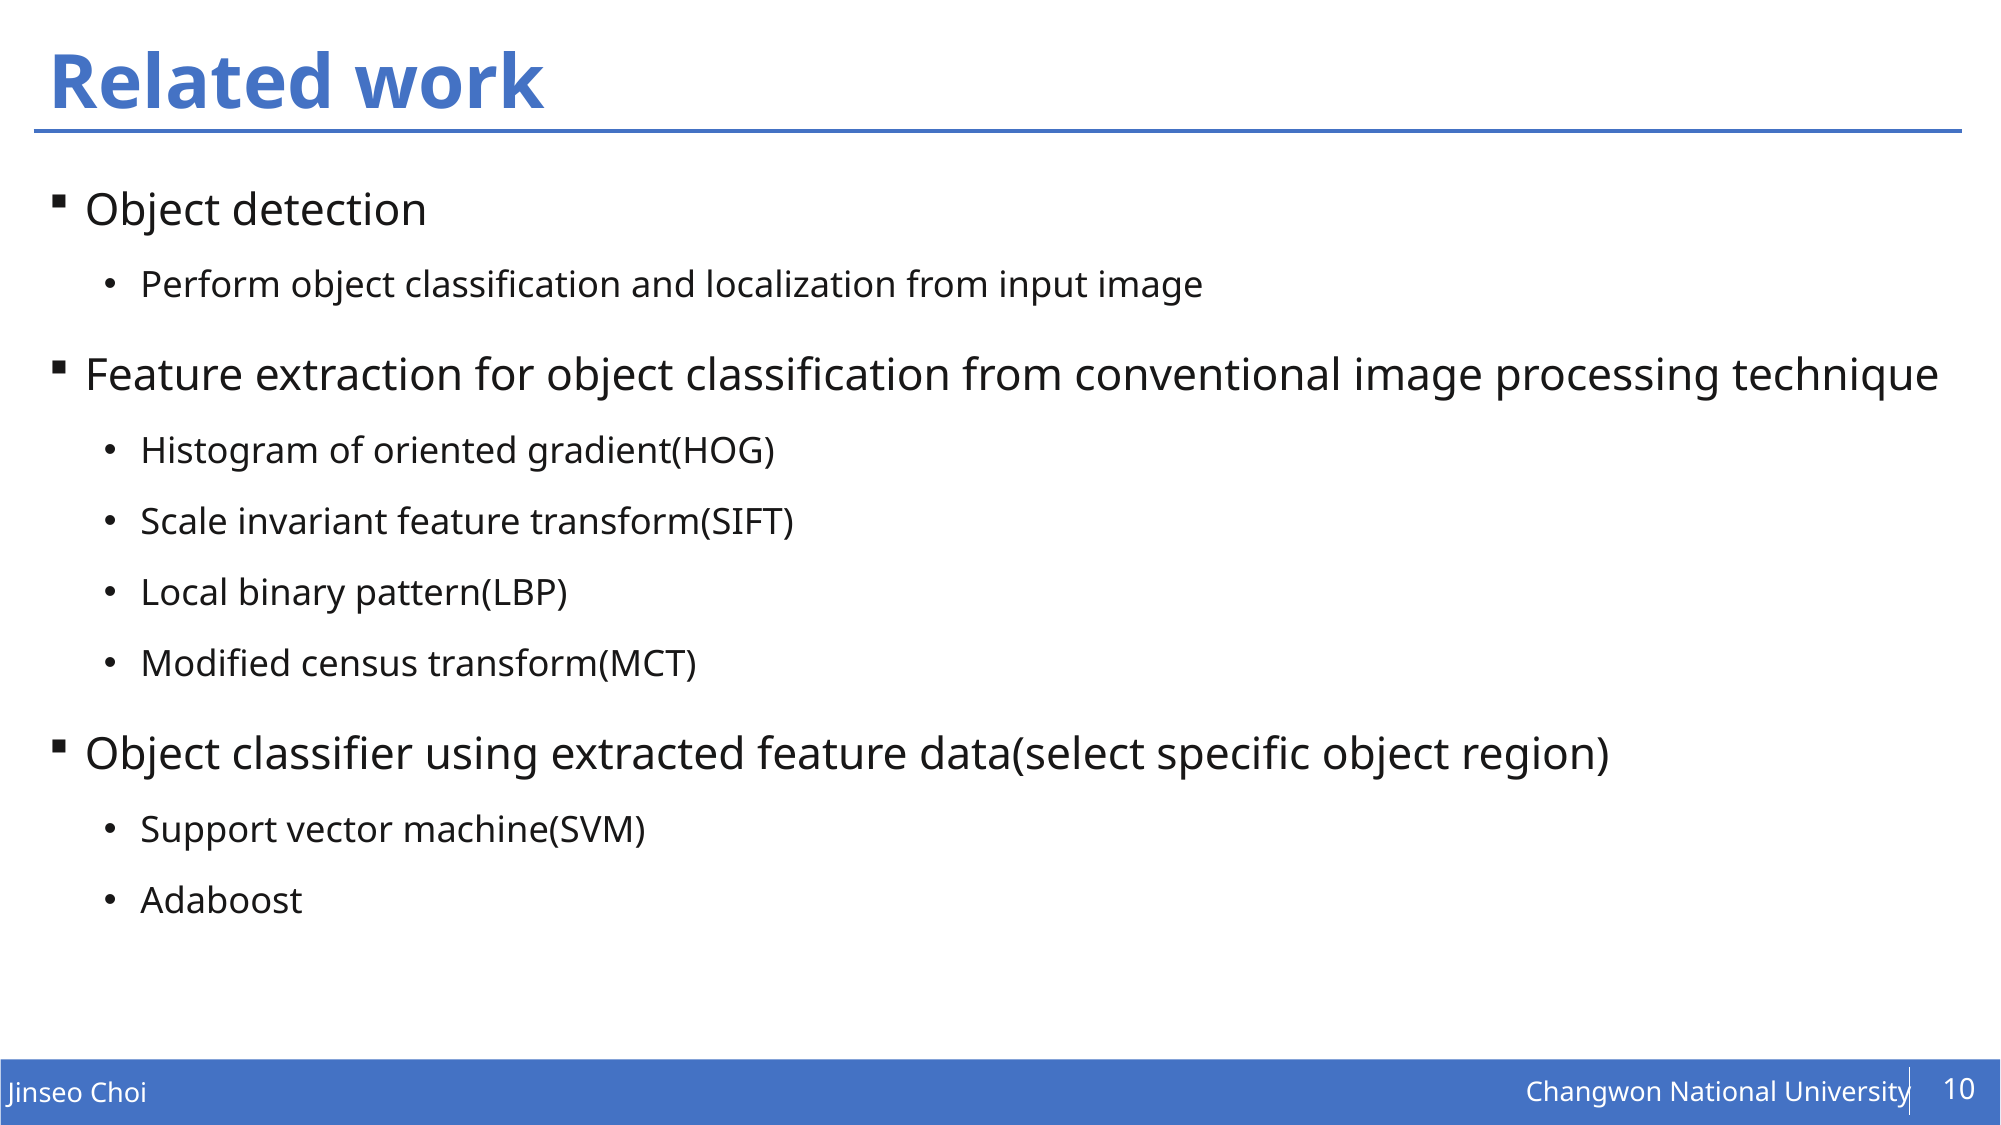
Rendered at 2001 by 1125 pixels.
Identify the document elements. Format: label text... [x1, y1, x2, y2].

list Object detection Perform object classification and localization from input image Feature extraction for object classification from conventional image processing technique Histogram of oriented gradient(HOG) Scale invariant feature transform(SIFT) Local binary pattern(LBP) Modified census transform(MCT) Object classifier using extracted feature data(select specific object region) Support vector machine(SVM) Adaboost [33, 152, 1963, 997]
title Related work [33, 27, 1963, 143]
slide_number 10 [1922, 1060, 1996, 1121]
